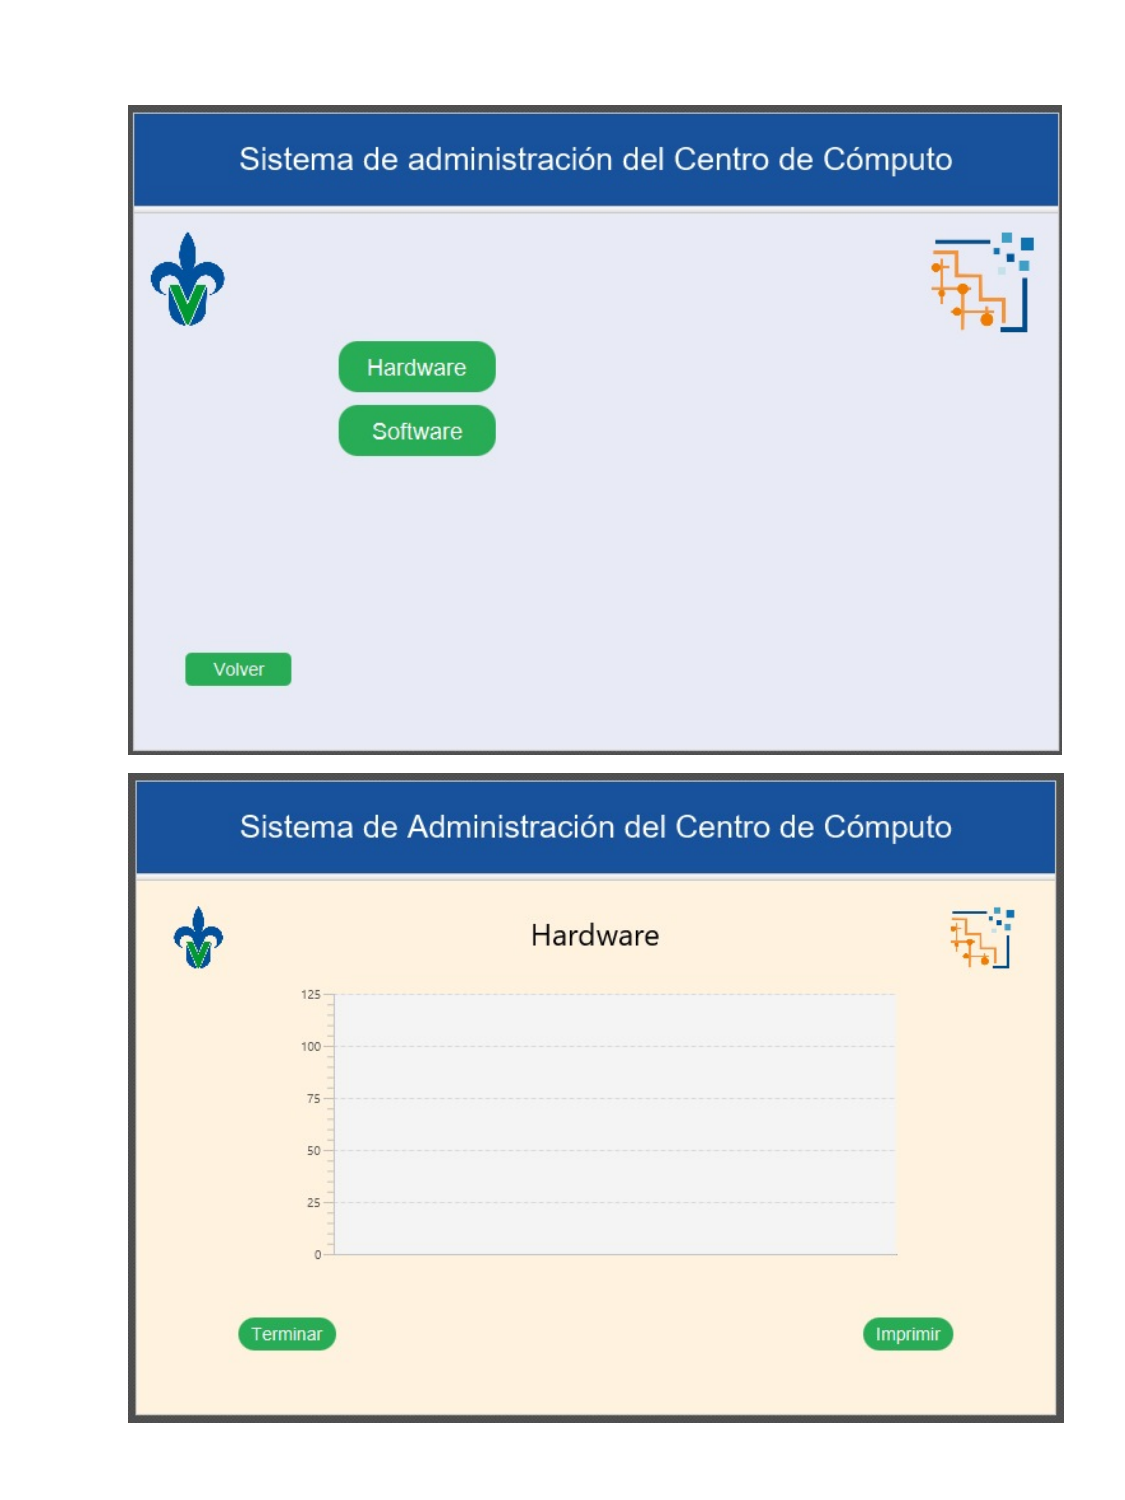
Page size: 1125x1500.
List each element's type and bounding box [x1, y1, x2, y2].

picture [128, 773, 1065, 1424]
picture [128, 105, 1063, 756]
